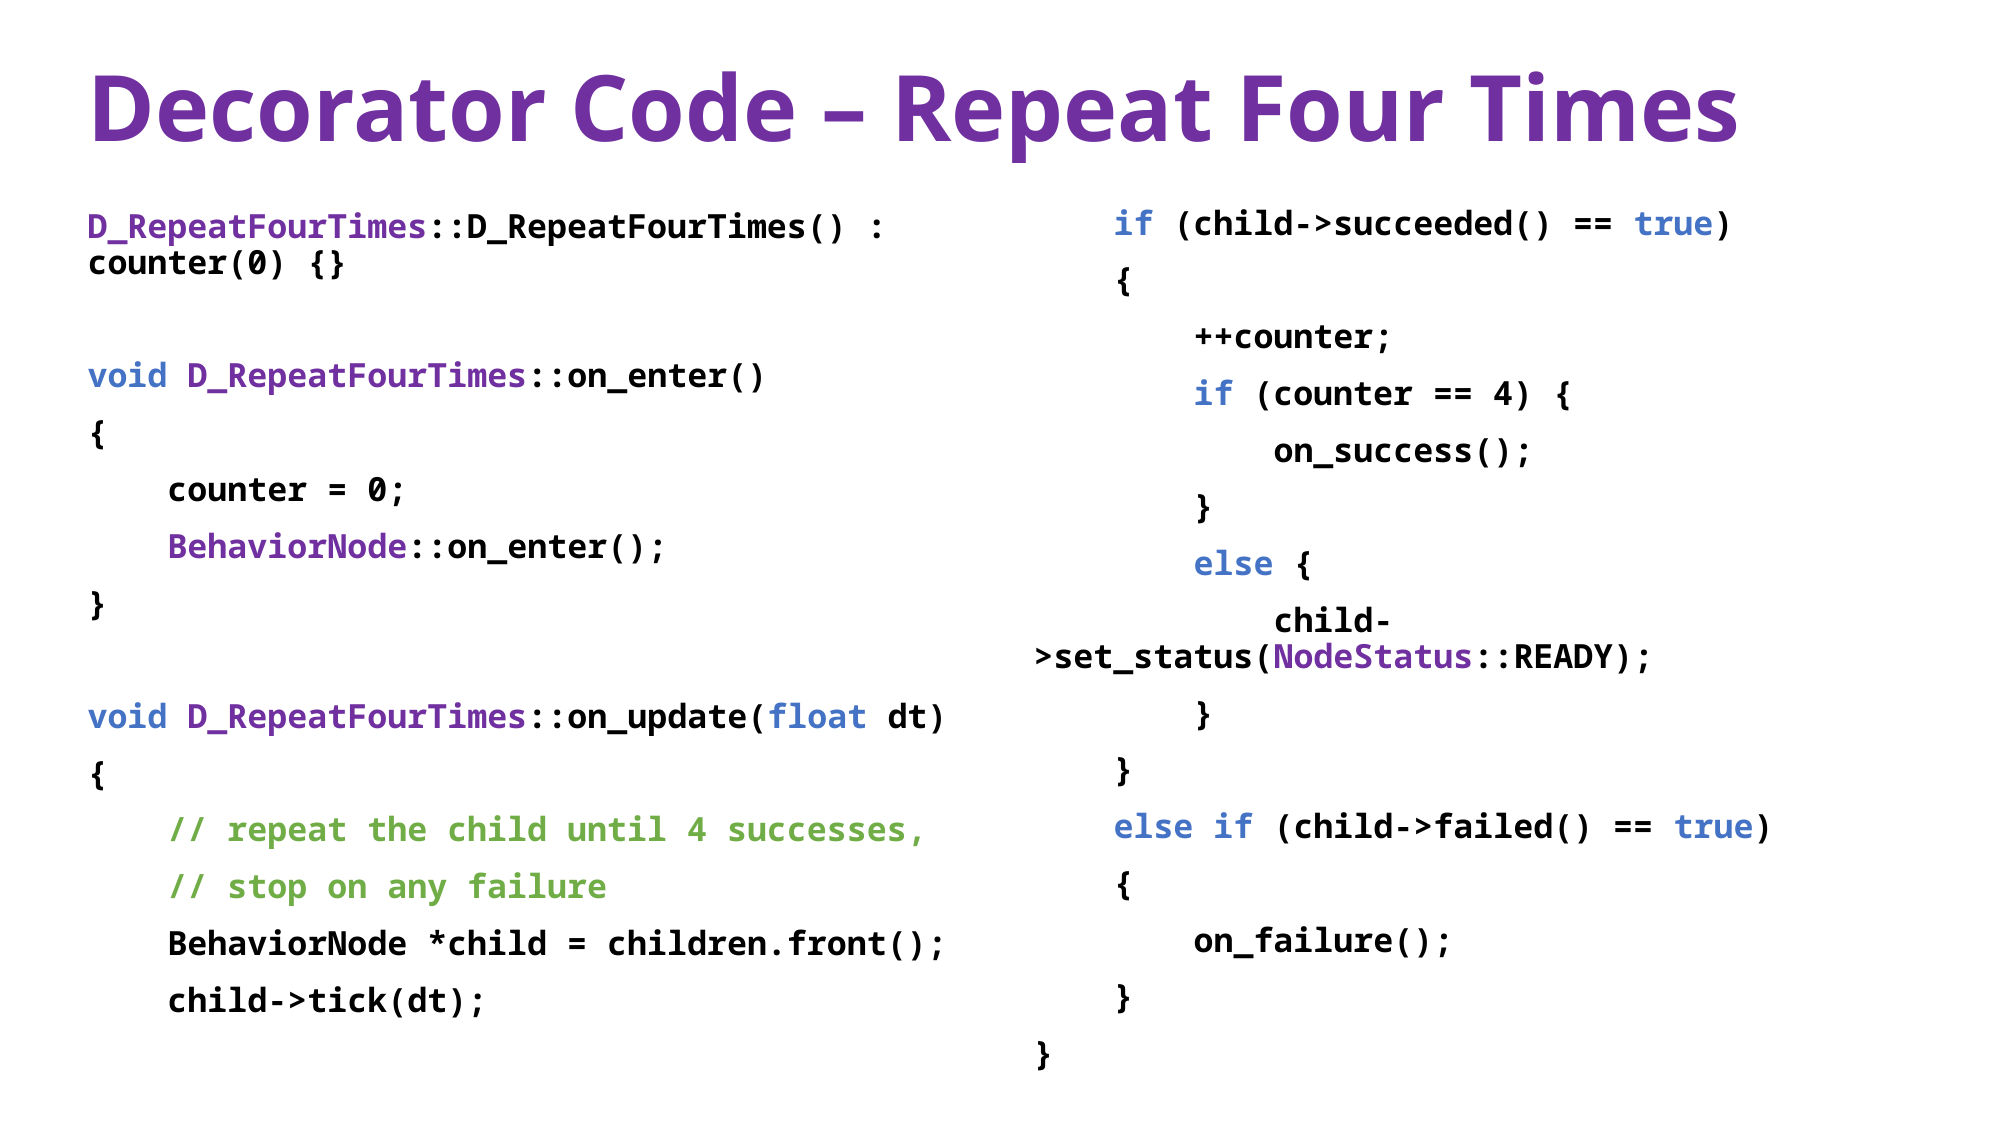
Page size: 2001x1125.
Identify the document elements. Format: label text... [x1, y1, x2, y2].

list D_RepeatFourTimes::D_RepeatFourTimes() : counter(0) {} void D_RepeatFourTimes::on_enter() { counter = 0; BehaviorNode::on_enter(); } void D_RepeatFourTimes::on_update(float dt) { // repeat the child until 4 successes, // stop on any failure BehaviorNode *child = children.front(); child->tick(dt); [72, 202, 1000, 1014]
title Decorator Code – Repeat Four Times [72, 59, 1863, 163]
list if (child->succeeded() == true) { ++counter; if (counter == 4) { on_success(); } else { child->set_status(NodeStatus::READY); } } else if (child->failed() == true) { on_failure(); } } [1018, 142, 1985, 1014]
